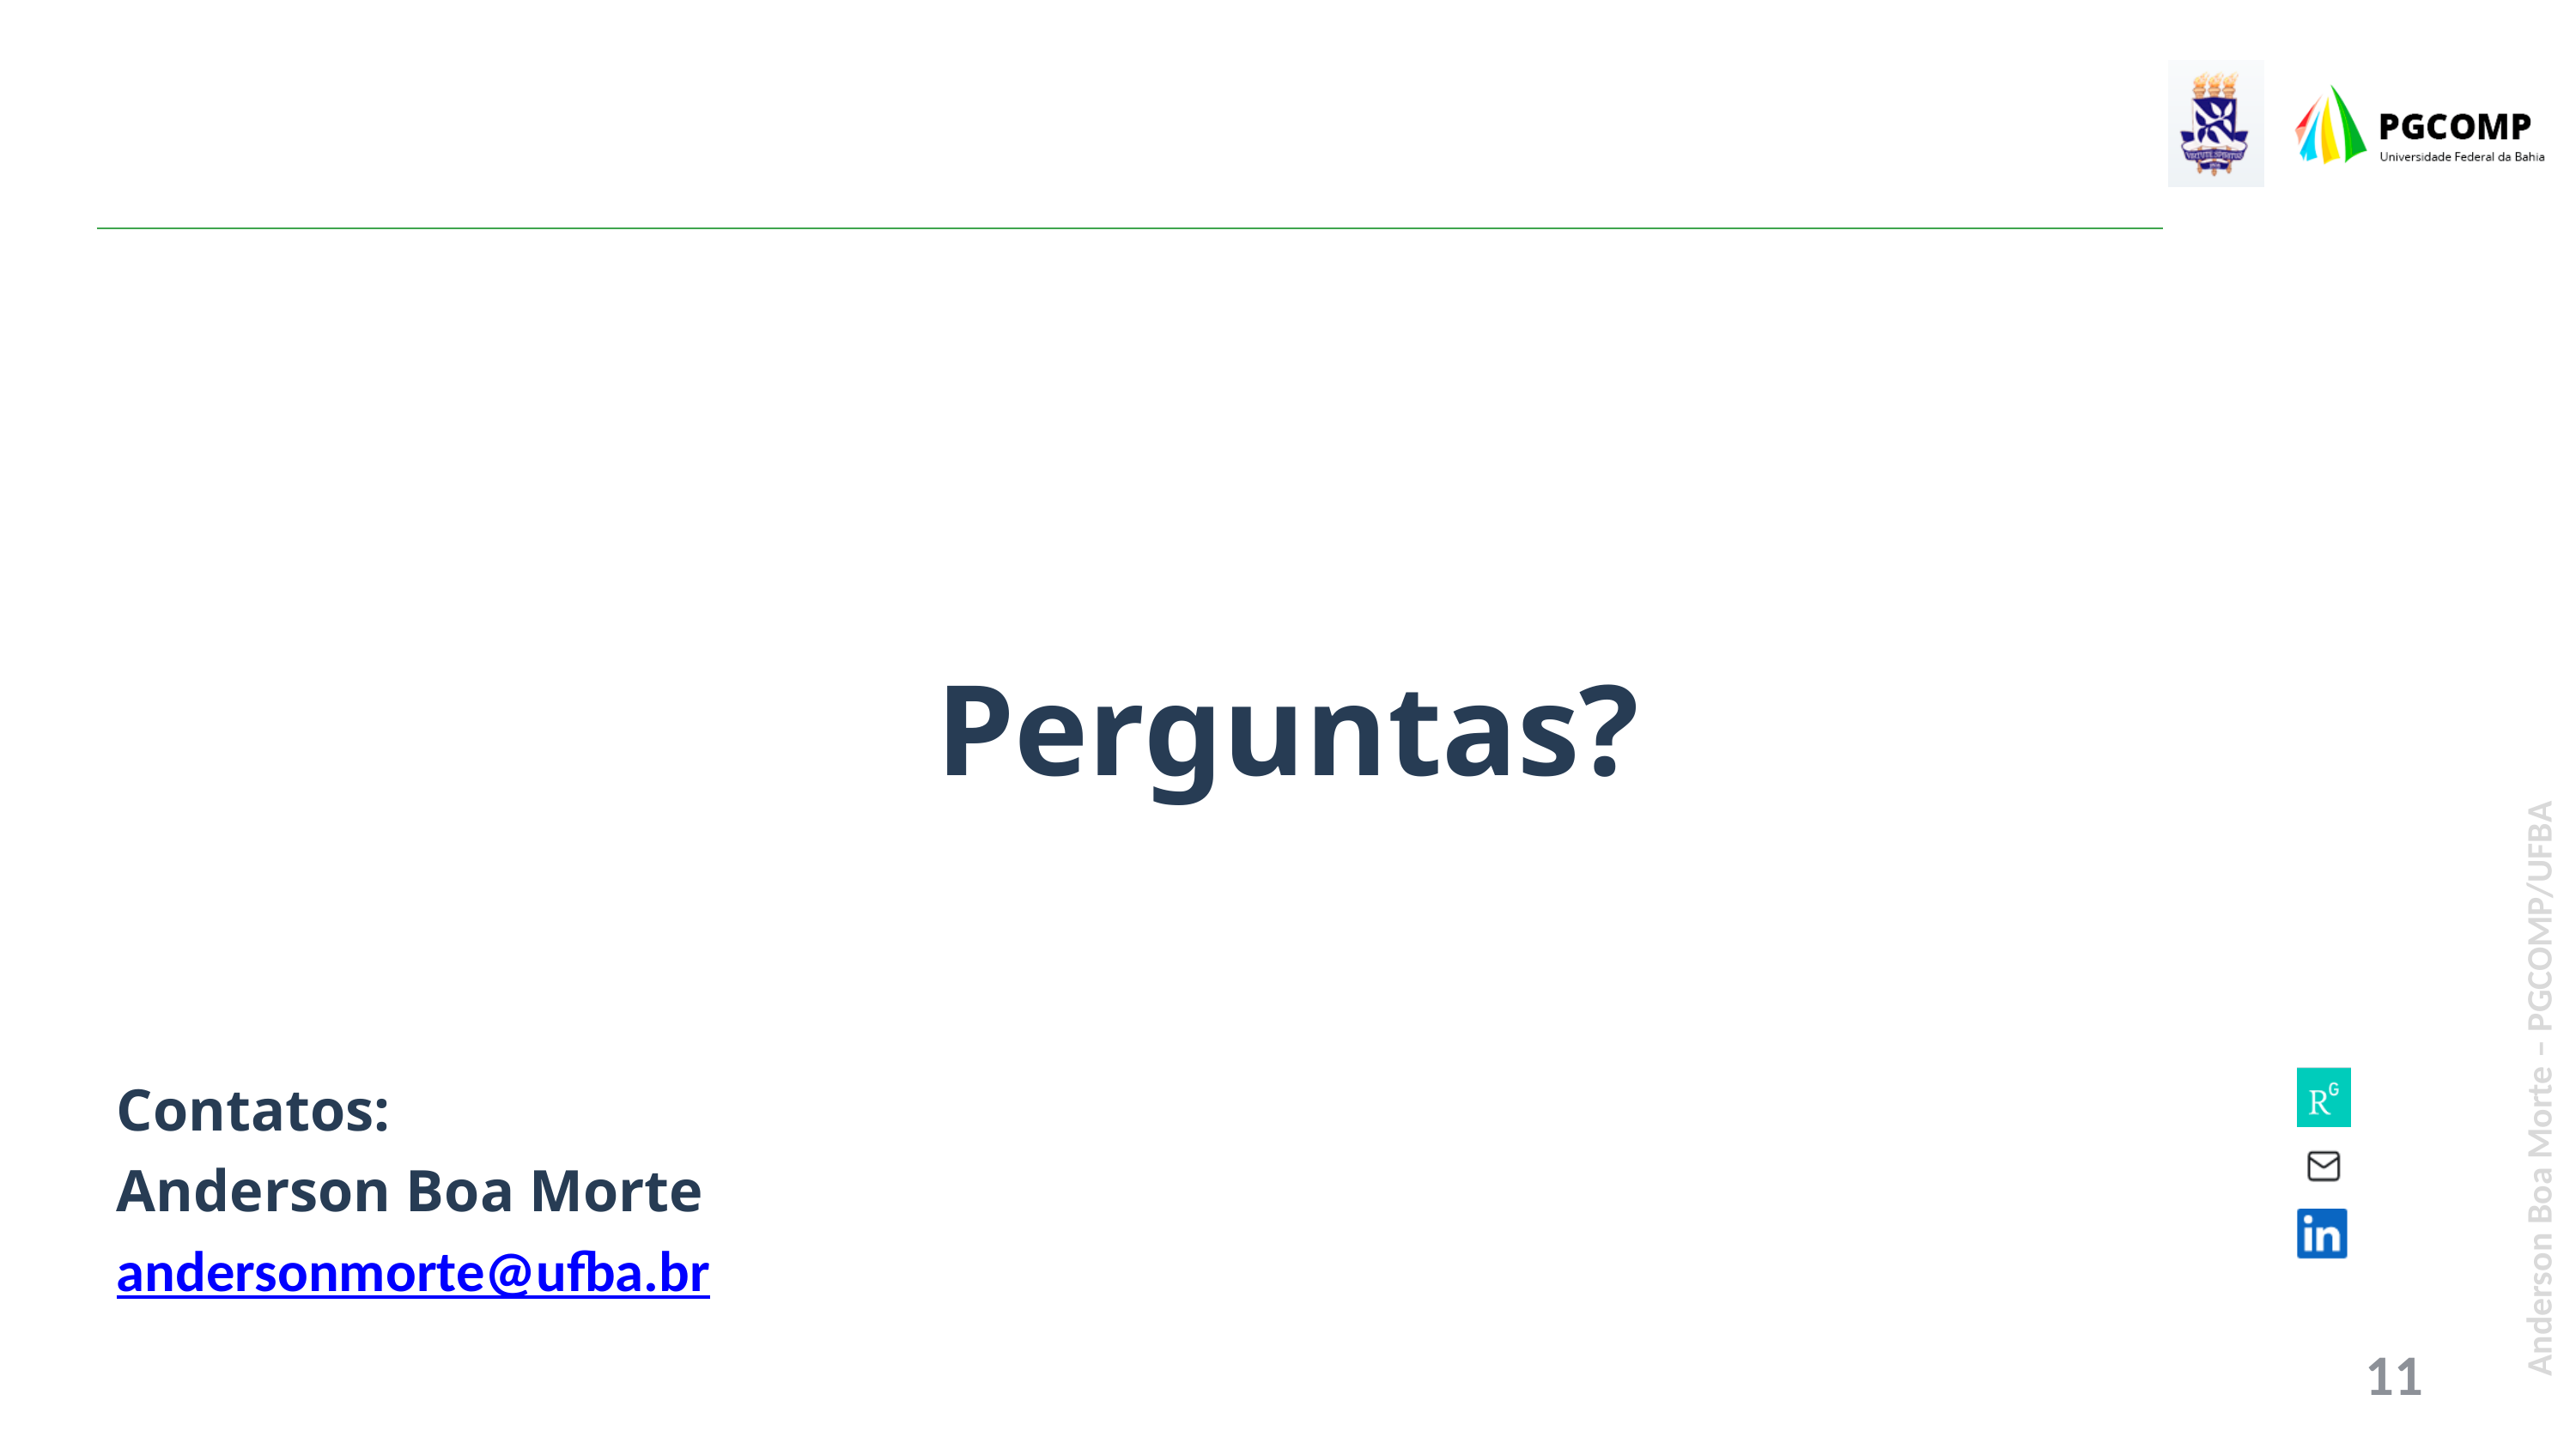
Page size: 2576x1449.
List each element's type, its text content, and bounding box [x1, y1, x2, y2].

picture [2167, 60, 2264, 187]
slide_number 11 [2136, 1346, 2437, 1398]
picture [2296, 1067, 2351, 1127]
text_box Perguntas? [623, 644, 1953, 805]
picture [2296, 1208, 2351, 1263]
picture [2296, 1138, 2355, 1196]
text_box Contatos: Anderson Boa Morte andersonmorte@ufba.br [88, 1067, 2502, 1358]
picture [2286, 76, 2554, 171]
